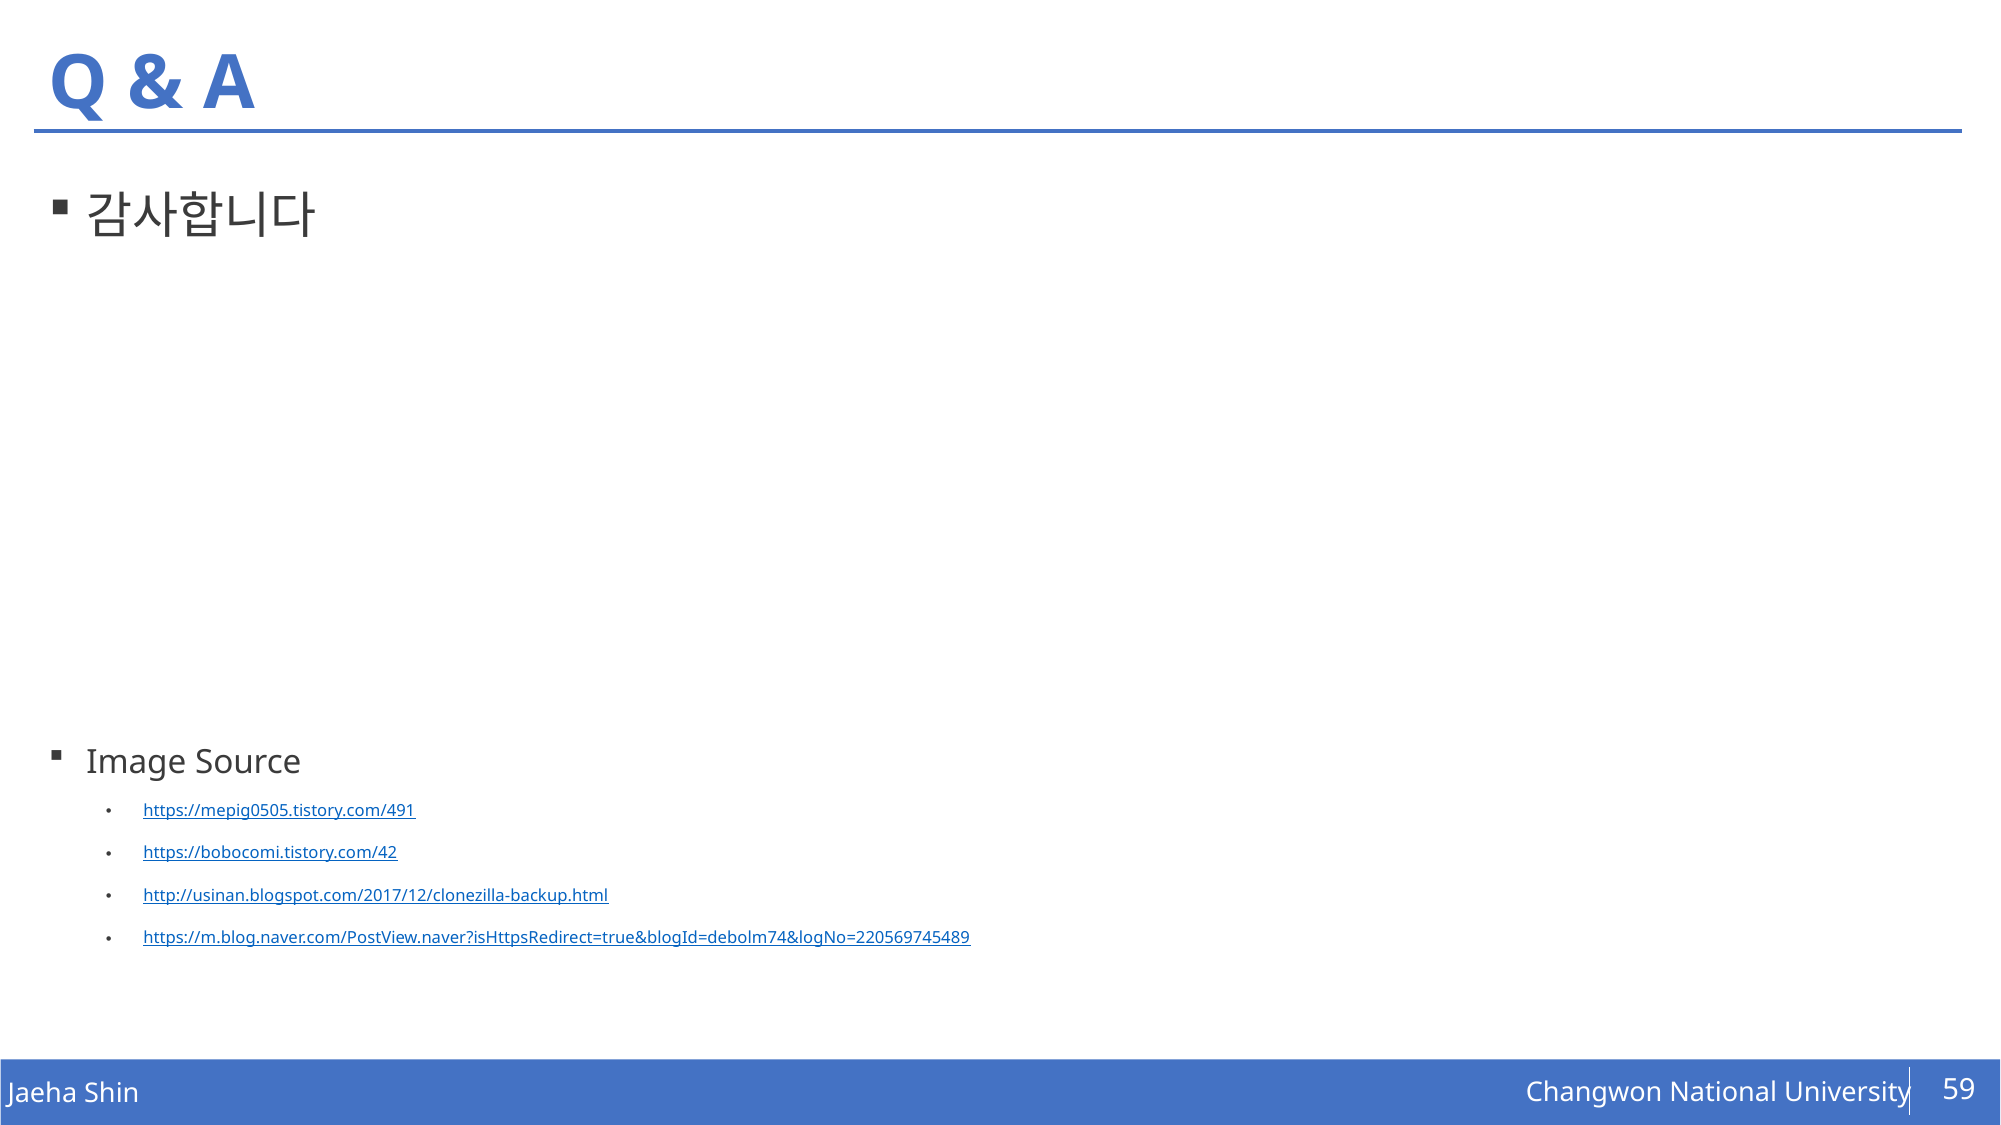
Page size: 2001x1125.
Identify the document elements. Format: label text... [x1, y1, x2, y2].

slide_number 59 [1922, 1060, 1996, 1121]
title Q & A [33, 27, 1963, 143]
list 감사합니다 Image Source https://mepig0505.tistory.com/491 https://bobocomi.tistory.com/42 http://usinan.blogspot.com/2017/12/clonezilla-backup.html https://m.blog.naver.com/PostView.naver?isHttpsRedirect=true&blogId=debolm74&logNo=220569745489 [33, 152, 1963, 997]
